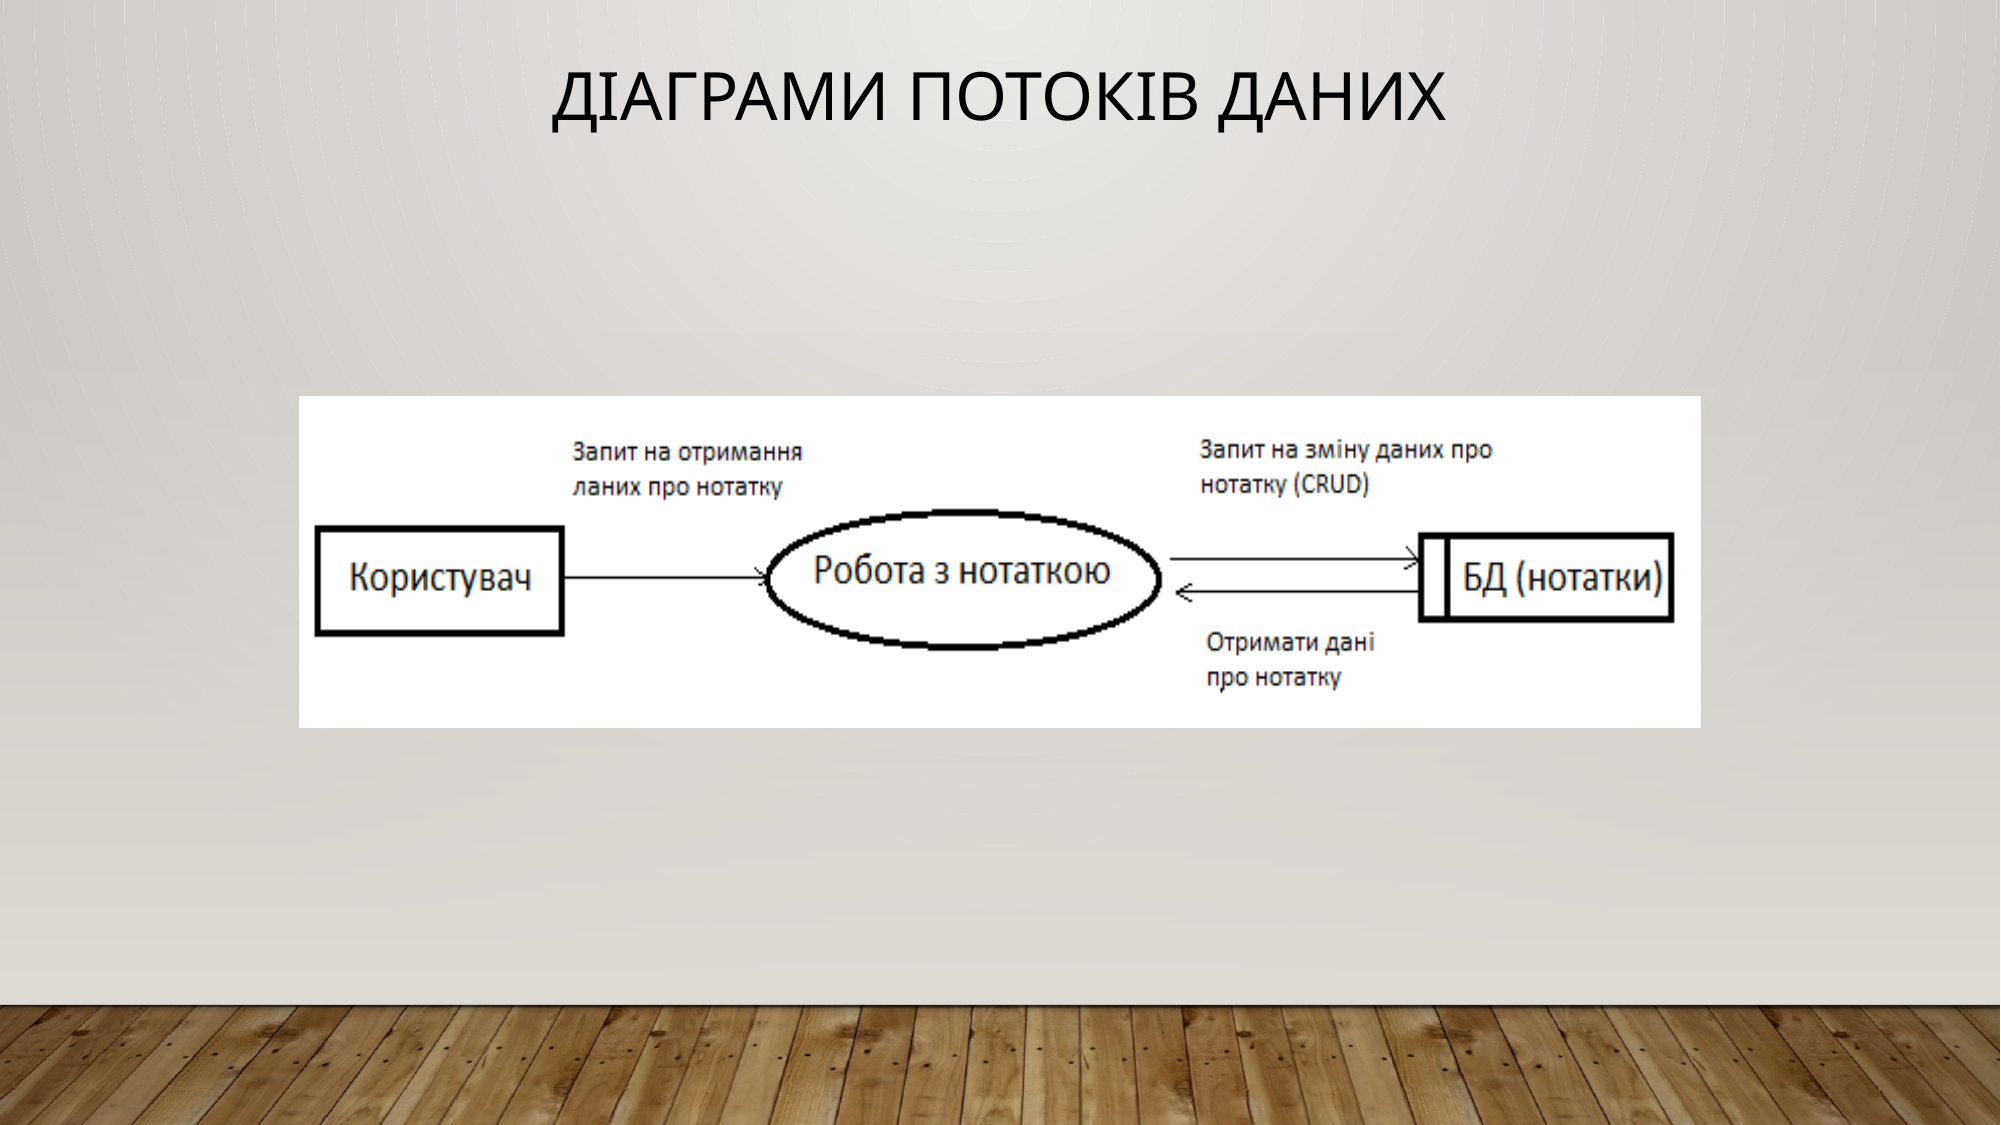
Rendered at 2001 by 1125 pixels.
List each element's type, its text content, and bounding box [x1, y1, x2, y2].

title Діаграми потоків даних [99, 44, 1900, 233]
picture [298, 396, 1702, 729]
picture [0, 1005, 2000, 1125]
